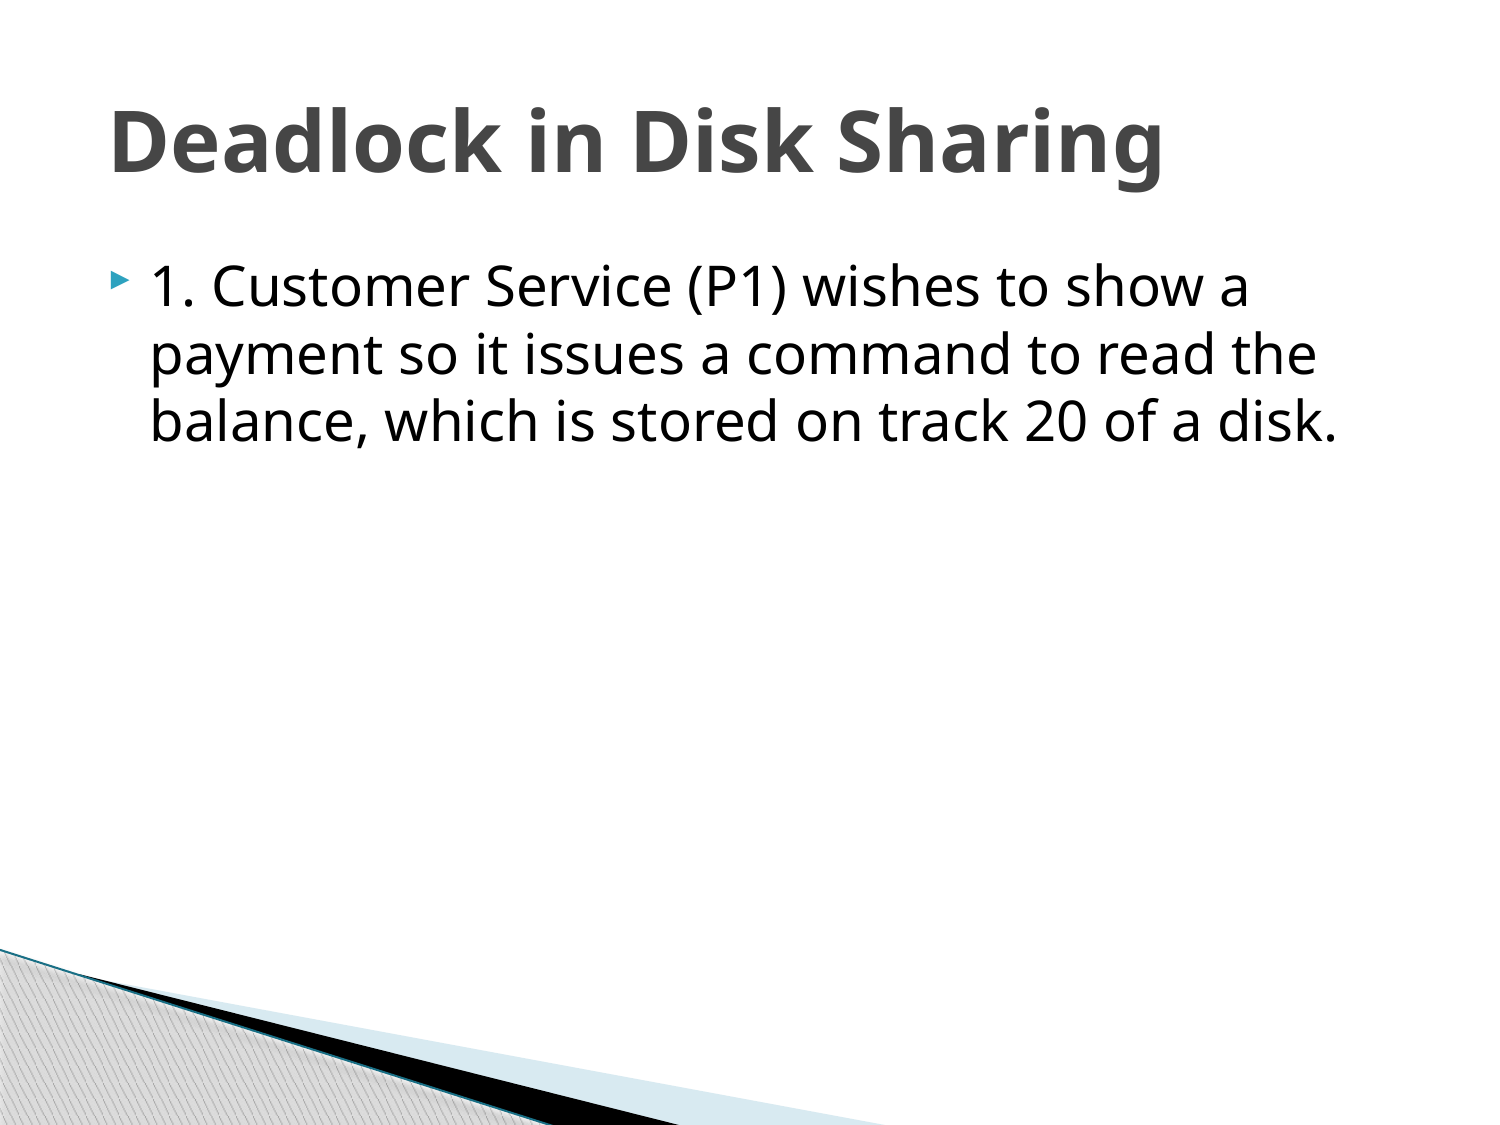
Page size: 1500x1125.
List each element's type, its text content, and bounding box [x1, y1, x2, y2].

list 1. Customer Service (P1) wishes to show a payment so it issues a command to read the balance, which is stored on track 20 of a disk. [75, 243, 1425, 986]
title Deadlock in Disk Sharing [75, 45, 1425, 233]
